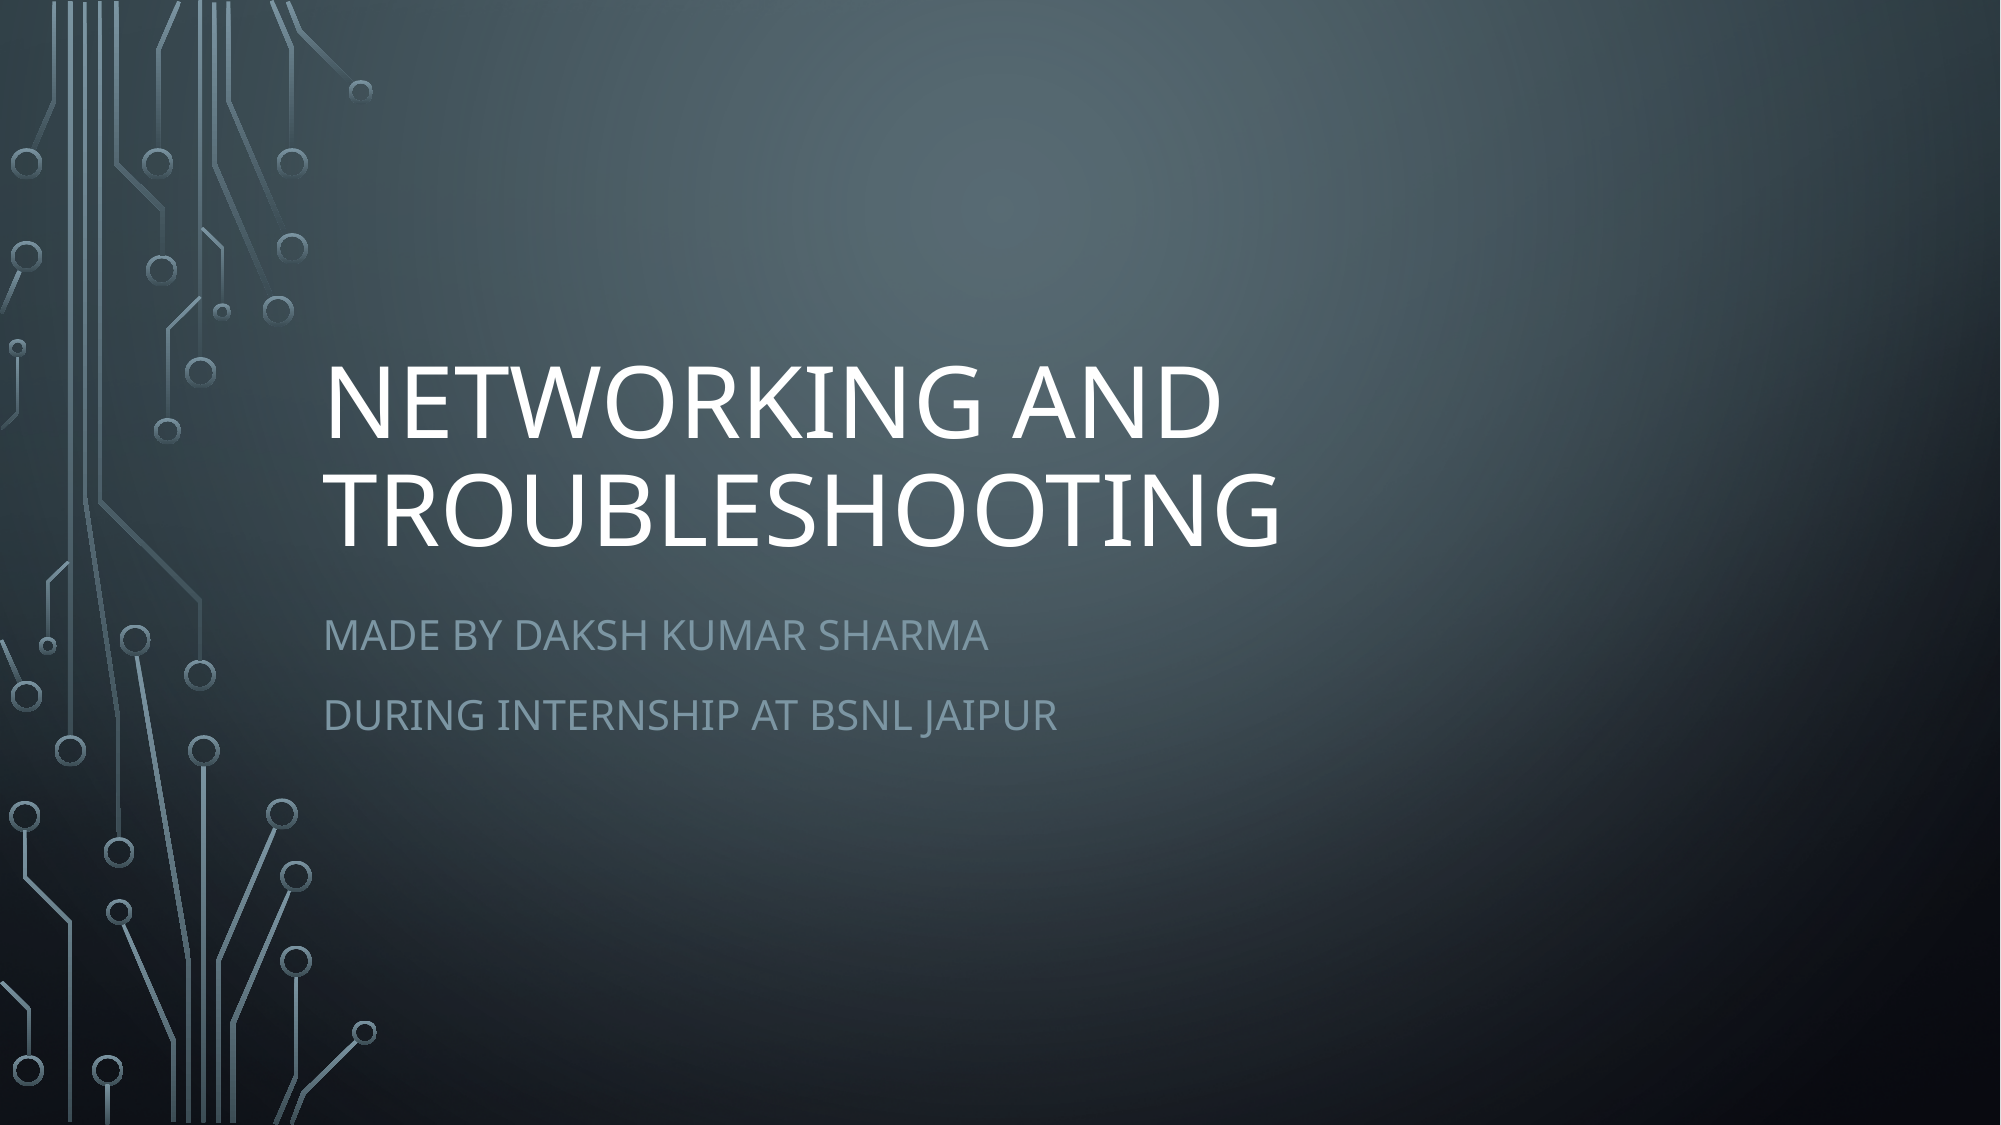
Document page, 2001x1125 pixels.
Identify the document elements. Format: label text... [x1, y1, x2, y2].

subtitle made by daksh kumar sharma During internship at bsnl jaipur [307, 590, 1750, 863]
title Networking and troubleshooting [307, 184, 1750, 576]
